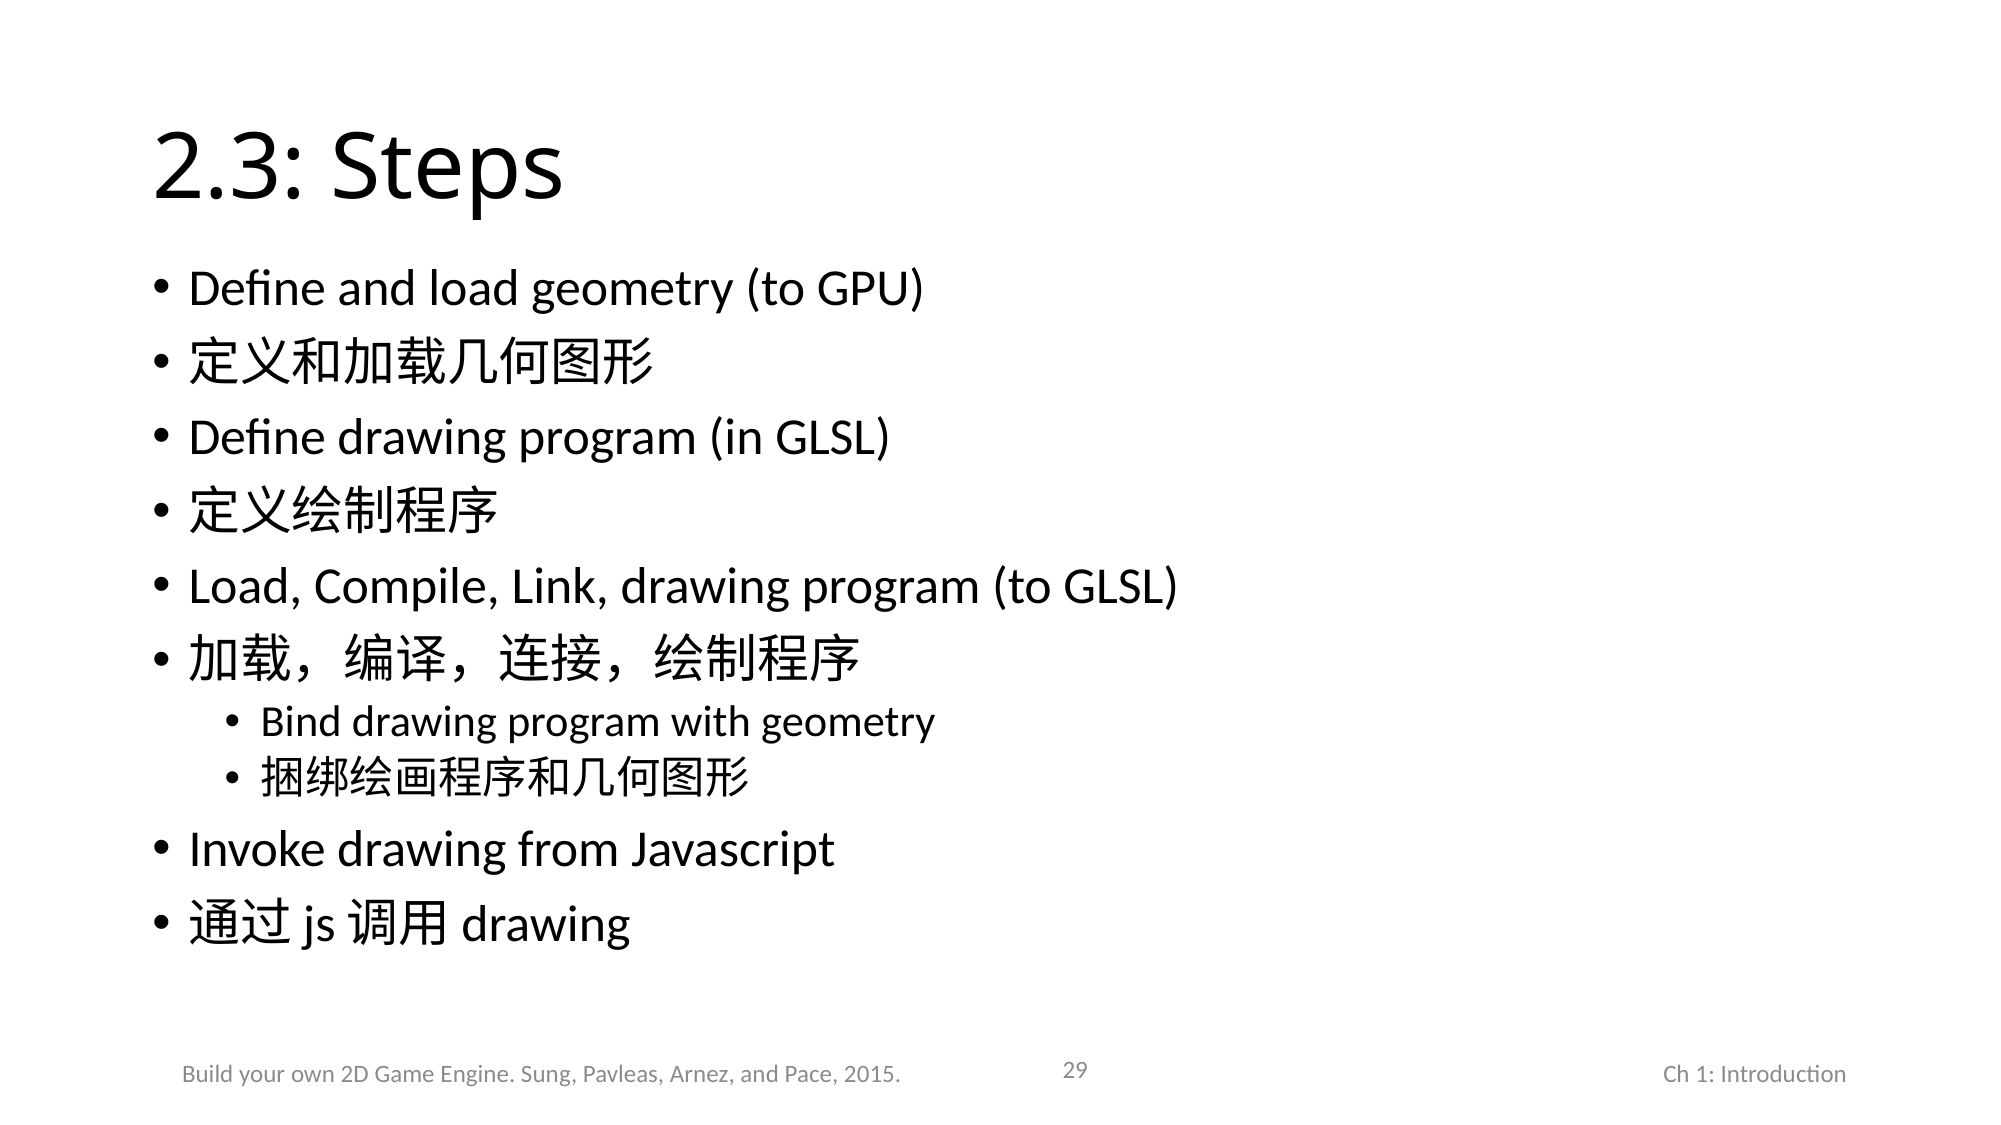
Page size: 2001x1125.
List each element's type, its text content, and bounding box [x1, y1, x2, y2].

title 2.3: Steps [137, 59, 1863, 253]
list Define and load geometry (to GPU) 定义和加载几何图形 Define drawing program (in GLSL) 定义绘制程序 Load, Compile, Link, drawing program (to GLSL) 加载，编译，连接，绘制程序 Bind drawing program with geometry 捆绑绘画程序和几何图形 Invoke drawing from Javascript 通过js调用drawing [137, 253, 1863, 968]
